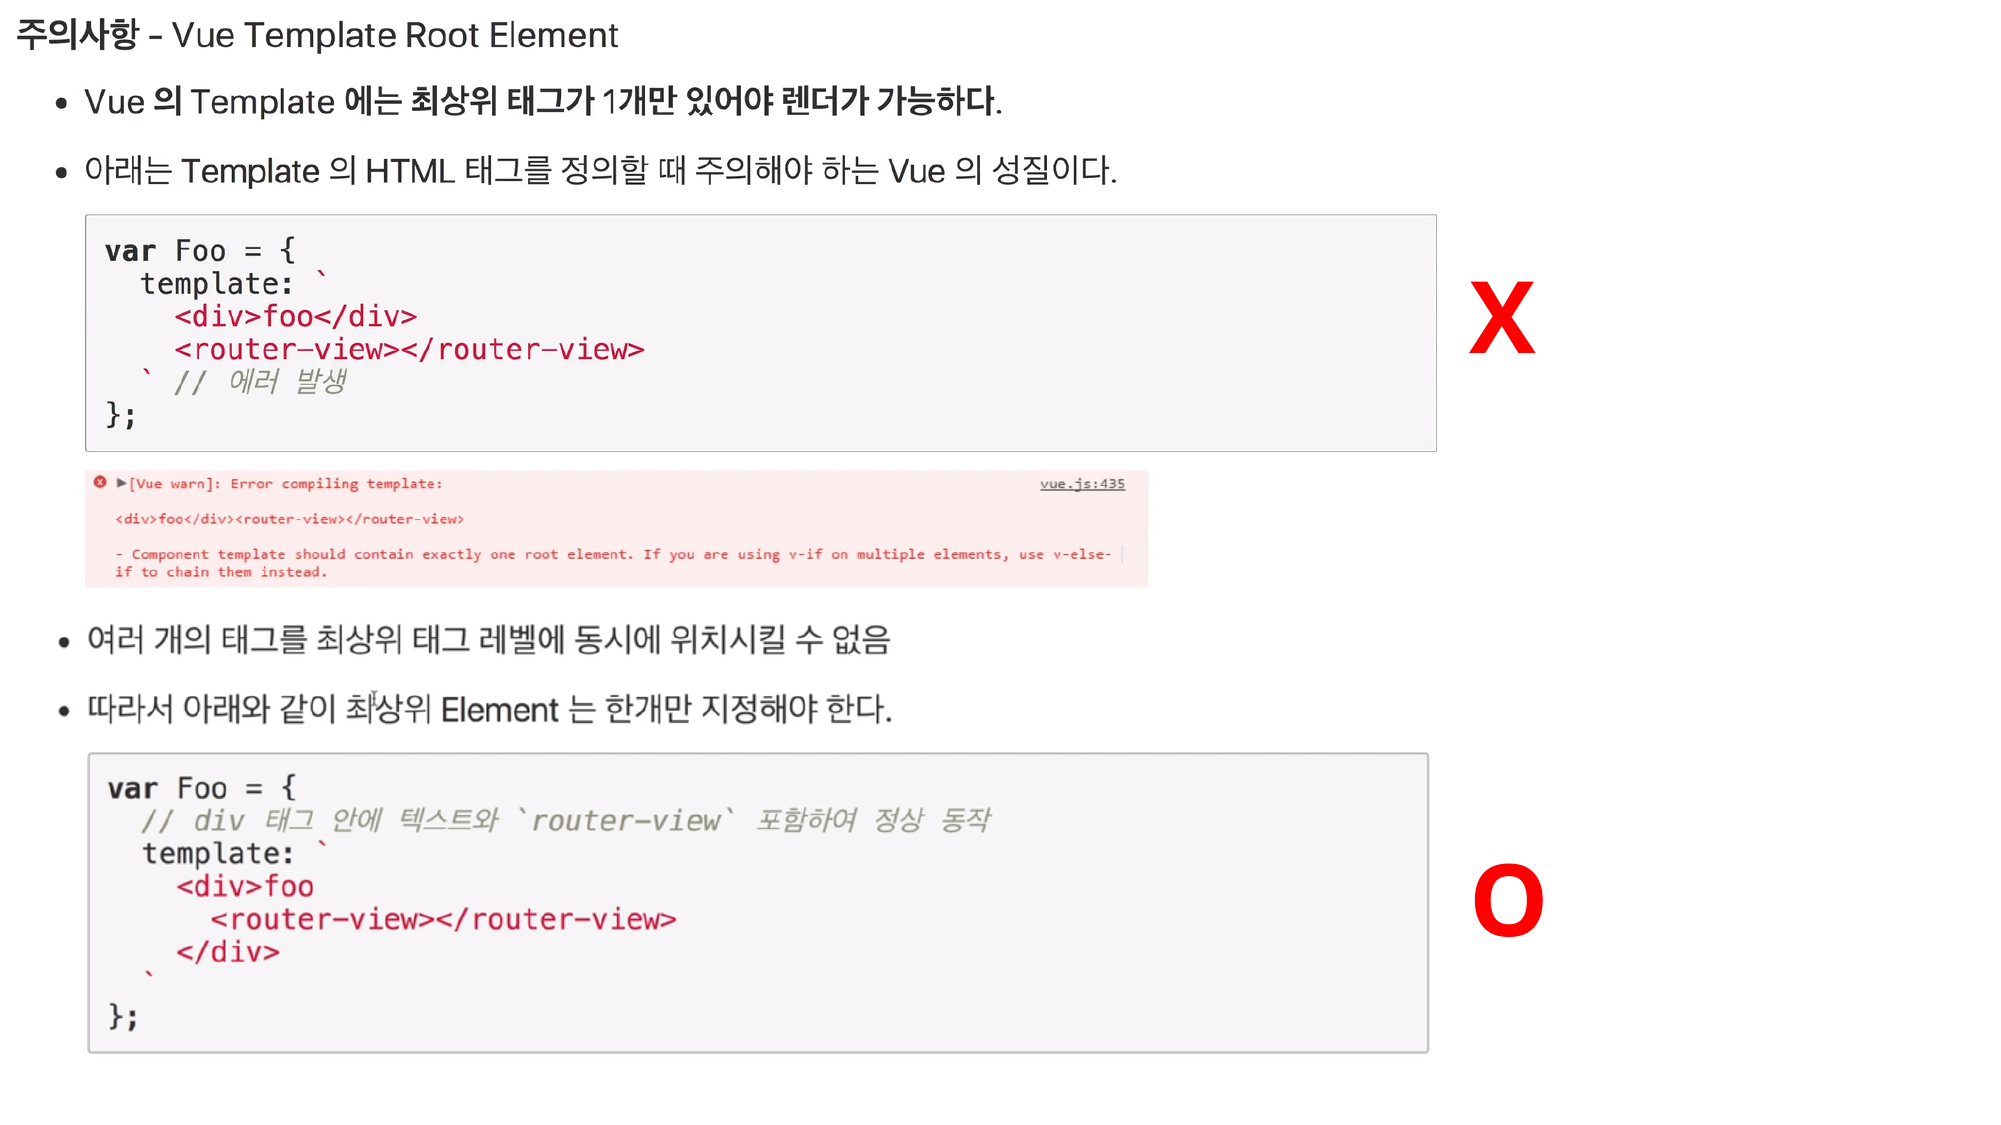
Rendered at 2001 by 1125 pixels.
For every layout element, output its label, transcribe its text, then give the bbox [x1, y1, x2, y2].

picture [0, 14, 1470, 599]
text_box X [1470, 245, 1551, 381]
picture [38, 613, 1455, 1070]
text_box O [1455, 829, 1564, 964]
